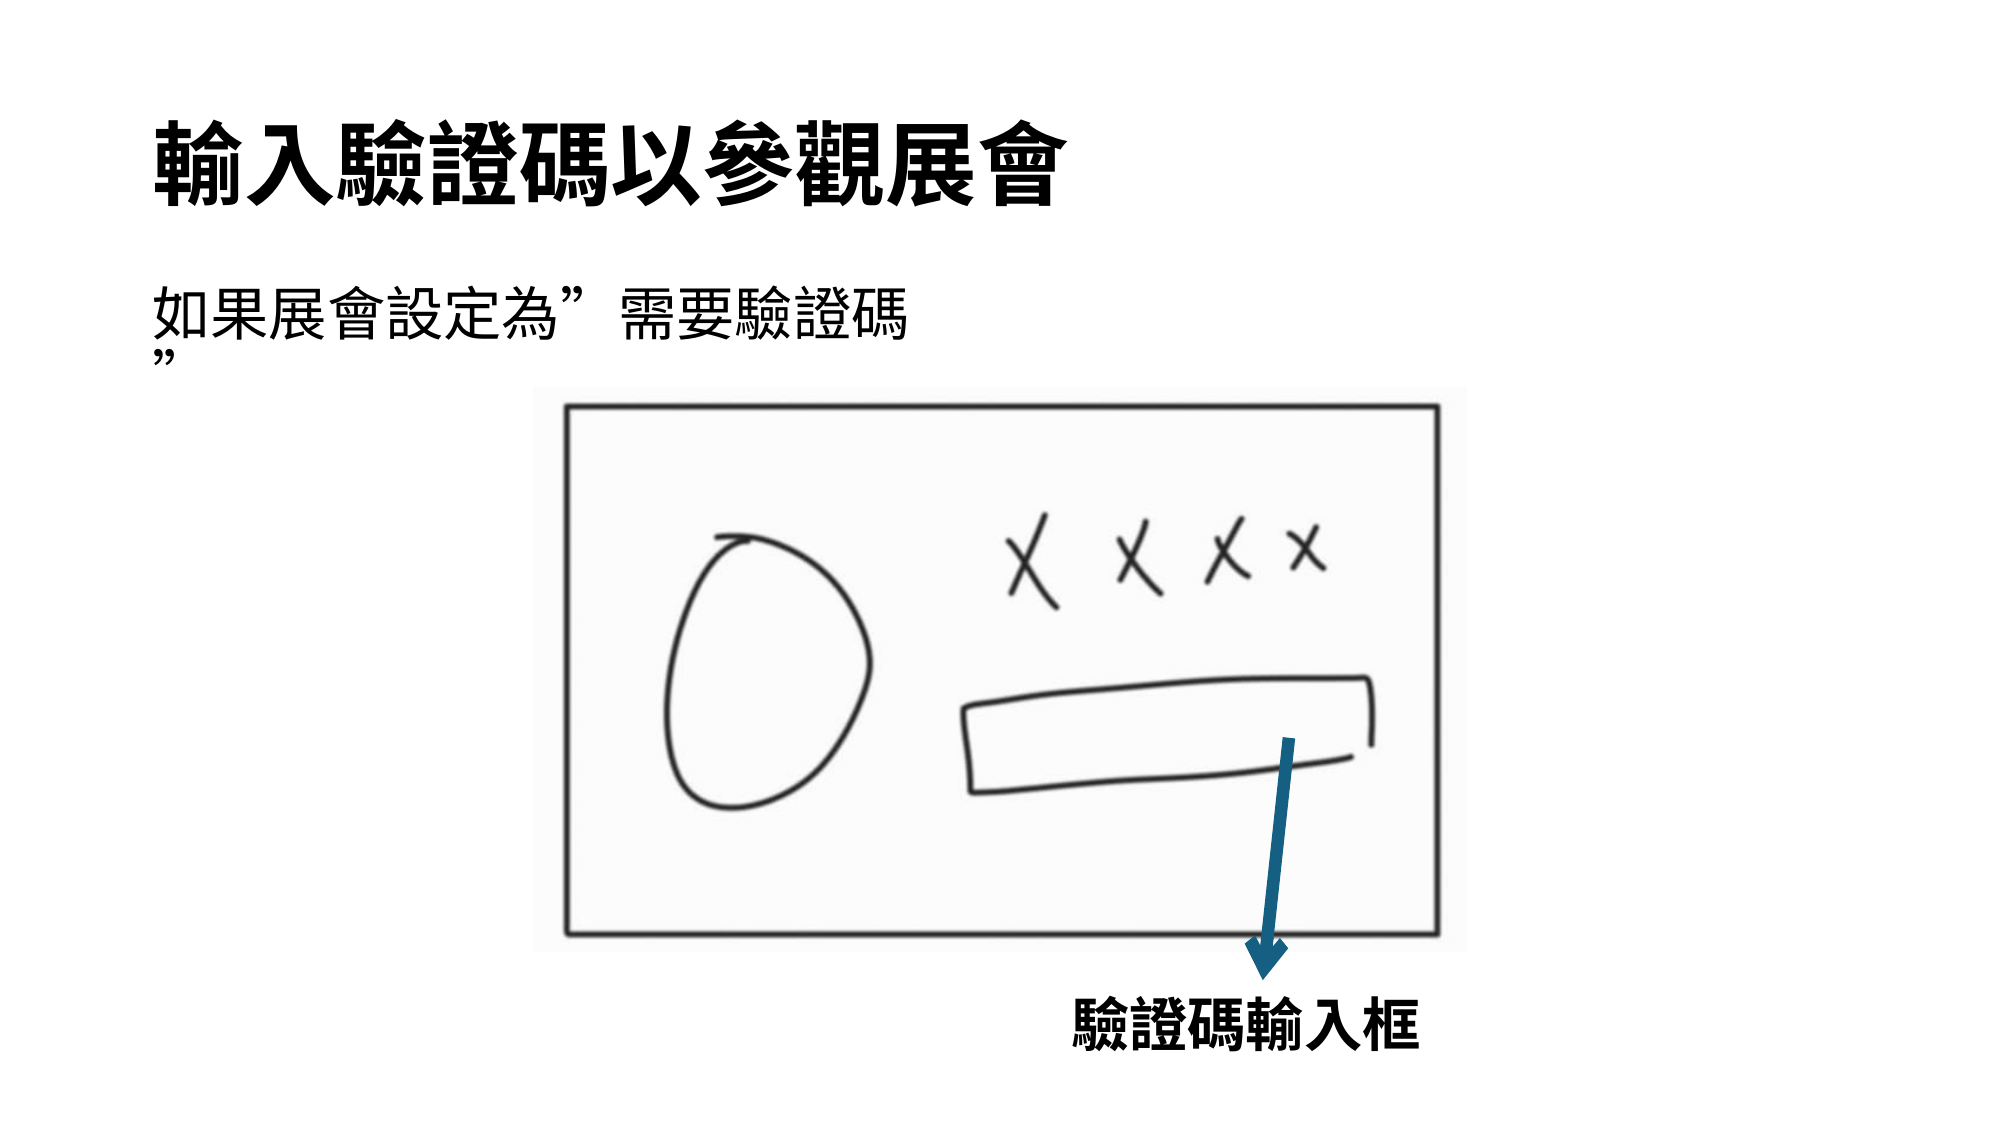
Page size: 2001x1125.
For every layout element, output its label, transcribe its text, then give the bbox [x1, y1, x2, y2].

picture [533, 386, 1467, 952]
text_box 驗證碼輸入框 [1056, 980, 1441, 1065]
list 如果展會設定為”需要驗證碼” [137, 277, 956, 365]
title 輸入驗證碼以參觀展會 [137, 59, 1863, 278]
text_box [1262, 737, 1290, 981]
